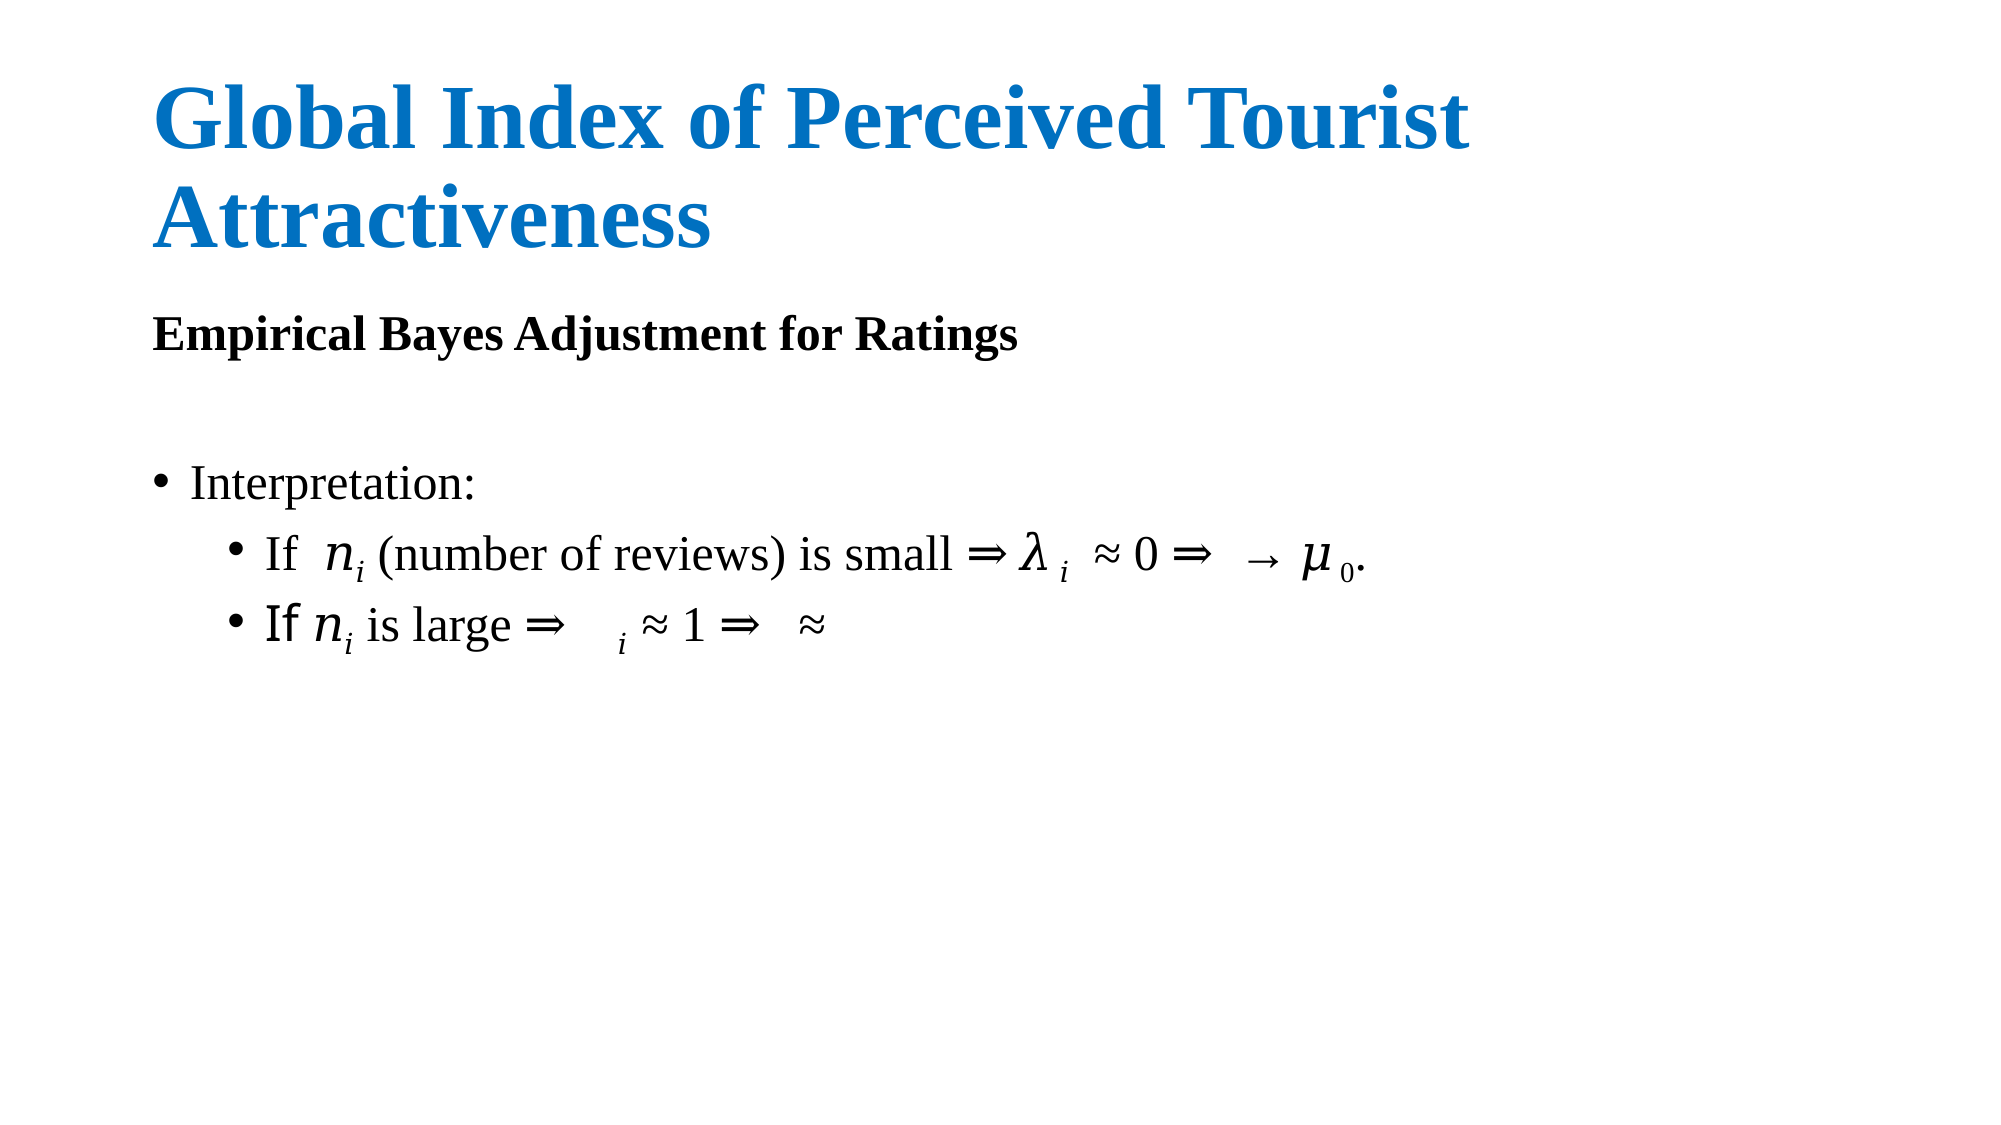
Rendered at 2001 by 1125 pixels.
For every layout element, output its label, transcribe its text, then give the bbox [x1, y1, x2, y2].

title Global Index of Perceived Tourist Attractiveness [137, 59, 1863, 278]
